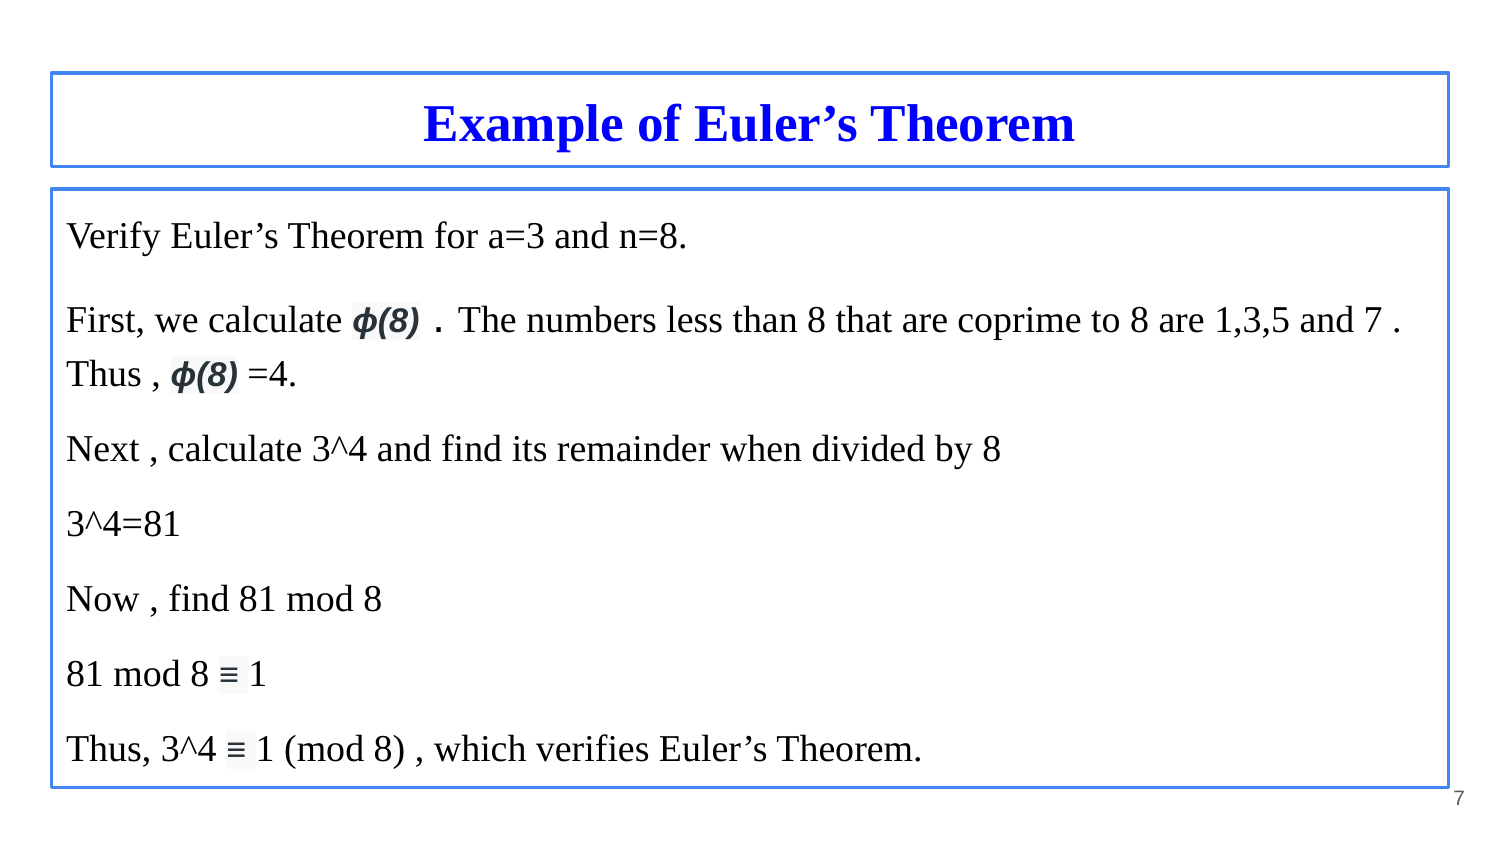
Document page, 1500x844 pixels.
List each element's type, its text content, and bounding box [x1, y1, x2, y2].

title Example of Euler’s Theorem [51, 72, 1449, 167]
slide_number ‹#› [1389, 764, 1480, 830]
list Verify Euler’s Theorem for a=3 and n=8. First, we calculate ϕ(8) . The numbers less than 8 that are coprime to 8 are 1,3,5 and 7 . Thus , ϕ(8) =4. Next , calculate 3^4 and find its remainder when divided by 8 3^4=81 Now , find 81 mod 8 81 mod 8 ≡ 1 Thus, 3^4 ≡ 1 (mod 8) , which verifies Euler’s Theorem. [51, 189, 1449, 788]
